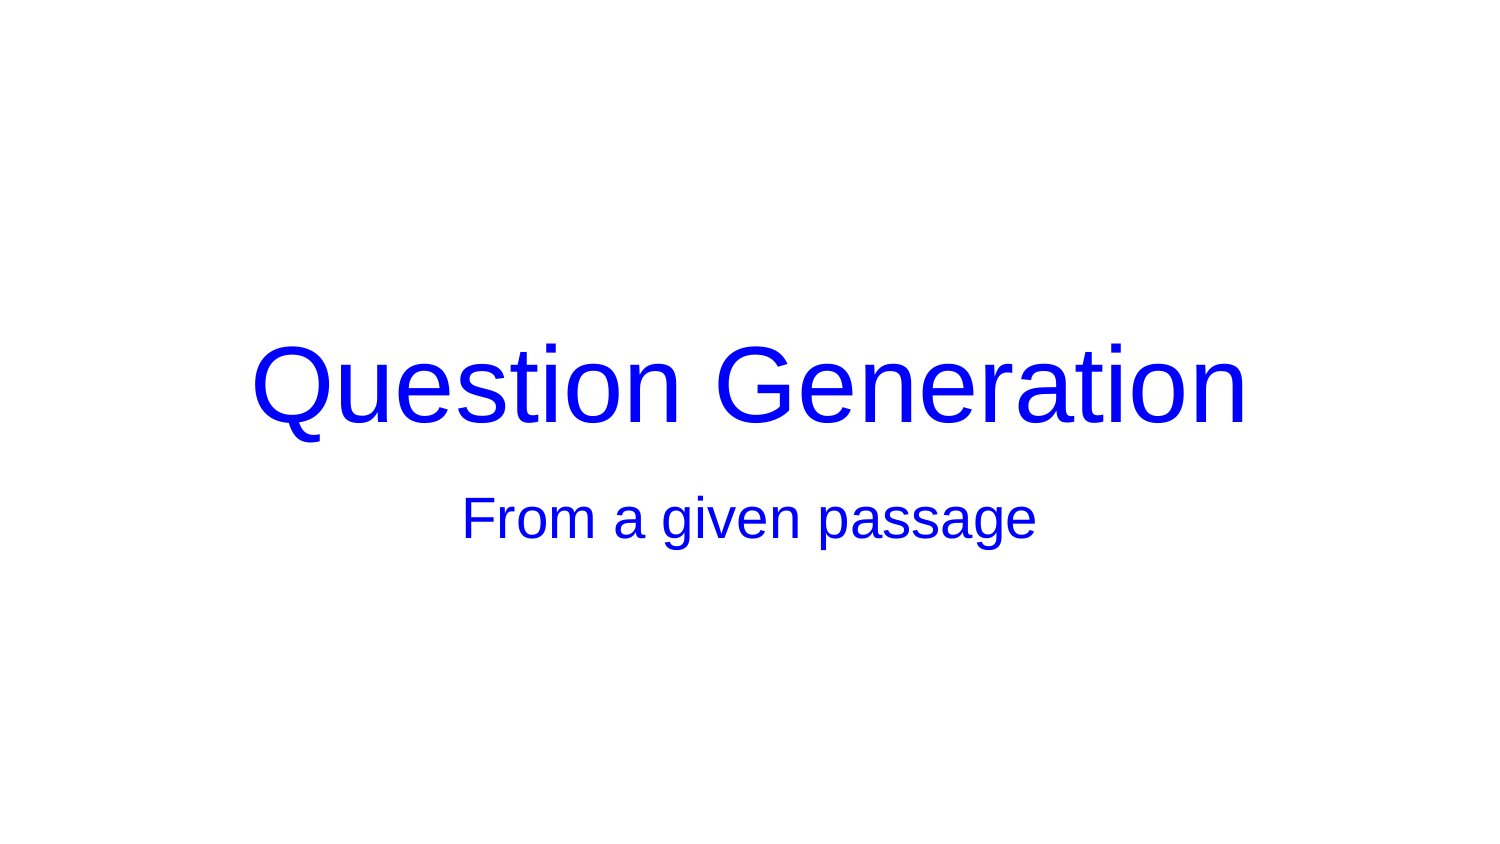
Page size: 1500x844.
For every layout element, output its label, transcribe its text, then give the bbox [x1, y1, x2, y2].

subtitle From a given passage [51, 464, 1449, 595]
title Question Generation [51, 122, 1449, 459]
